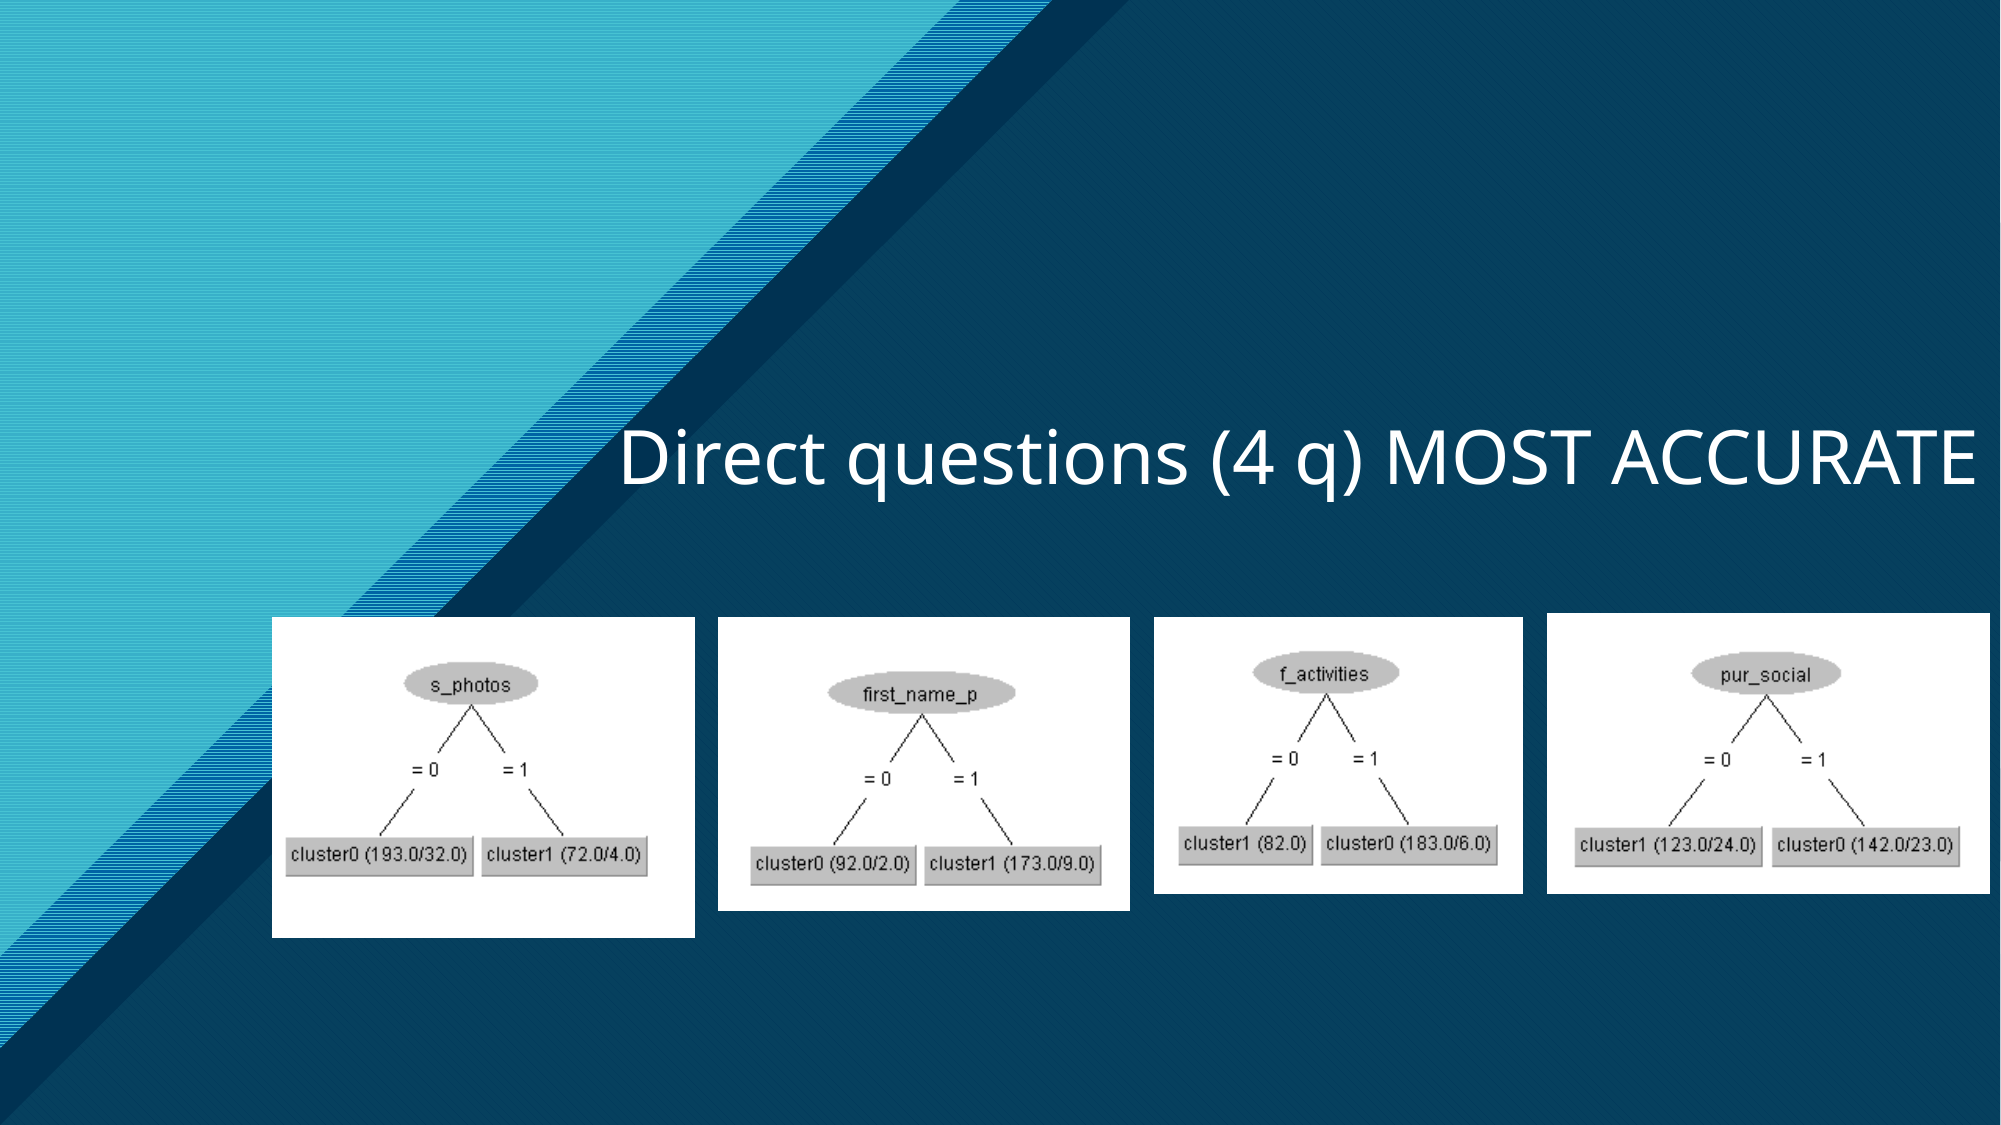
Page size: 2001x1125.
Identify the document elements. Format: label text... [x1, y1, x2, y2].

picture [272, 617, 694, 937]
text_box Direct questions (4 q) MOST ACCURATE [603, 416, 2000, 505]
picture [1155, 618, 1522, 893]
picture [719, 618, 1129, 910]
picture [1548, 614, 1989, 893]
